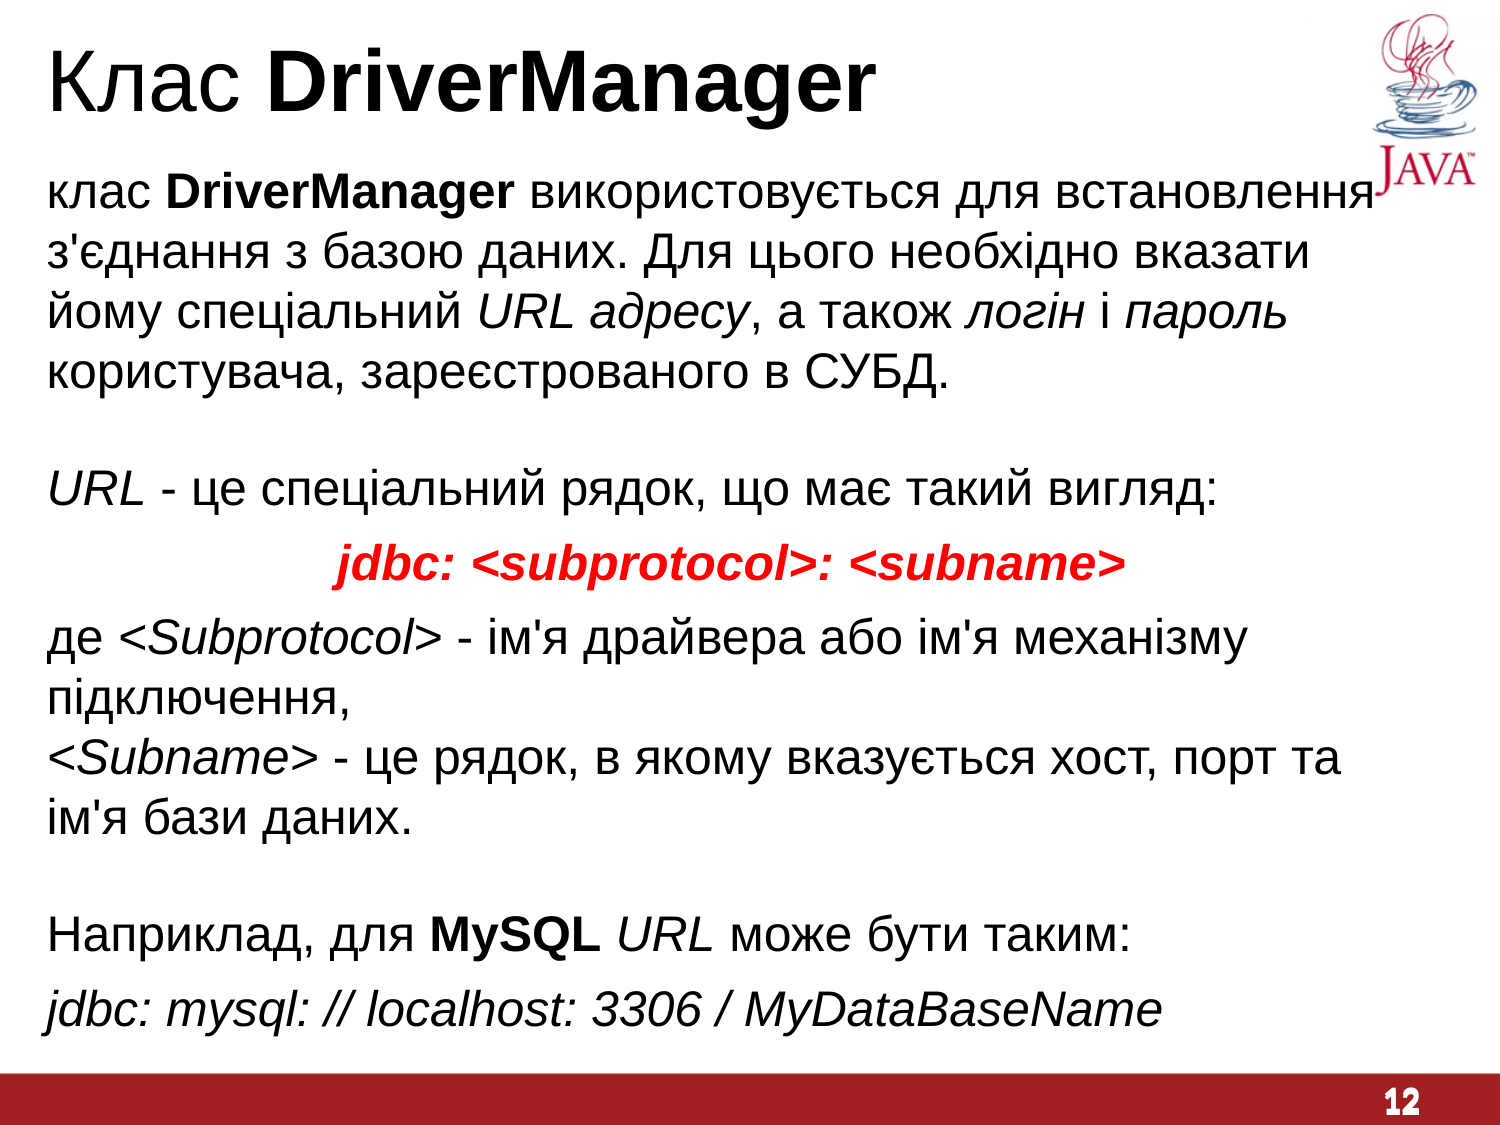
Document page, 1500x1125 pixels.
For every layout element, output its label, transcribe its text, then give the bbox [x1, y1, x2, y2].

picture [0, 0, 1500, 1125]
text_box клас DriverManager використовується для встановлення з'єднання з базою даних. Для цього необхідно вказати йому спеціальний URL адресу, а також логін і пароль користувача, зареєстрованого в СУБД. URL - це спеціальний рядок, що має такий вигляд: jdbc: <subprotocol>: <subname> де <Subprotocol> - ім'я драйвера або ім'я механізму підключення, <Subname> - це рядок, в якому вказується хост, порт та ім'я бази даних. Наприклад, для MySQL URL може бути таким: jdbc: mysql: // localhost: 3306 / MyDataBaseName [31, 151, 1432, 1083]
text_box Клас DriverManager [32, 1, 1347, 151]
